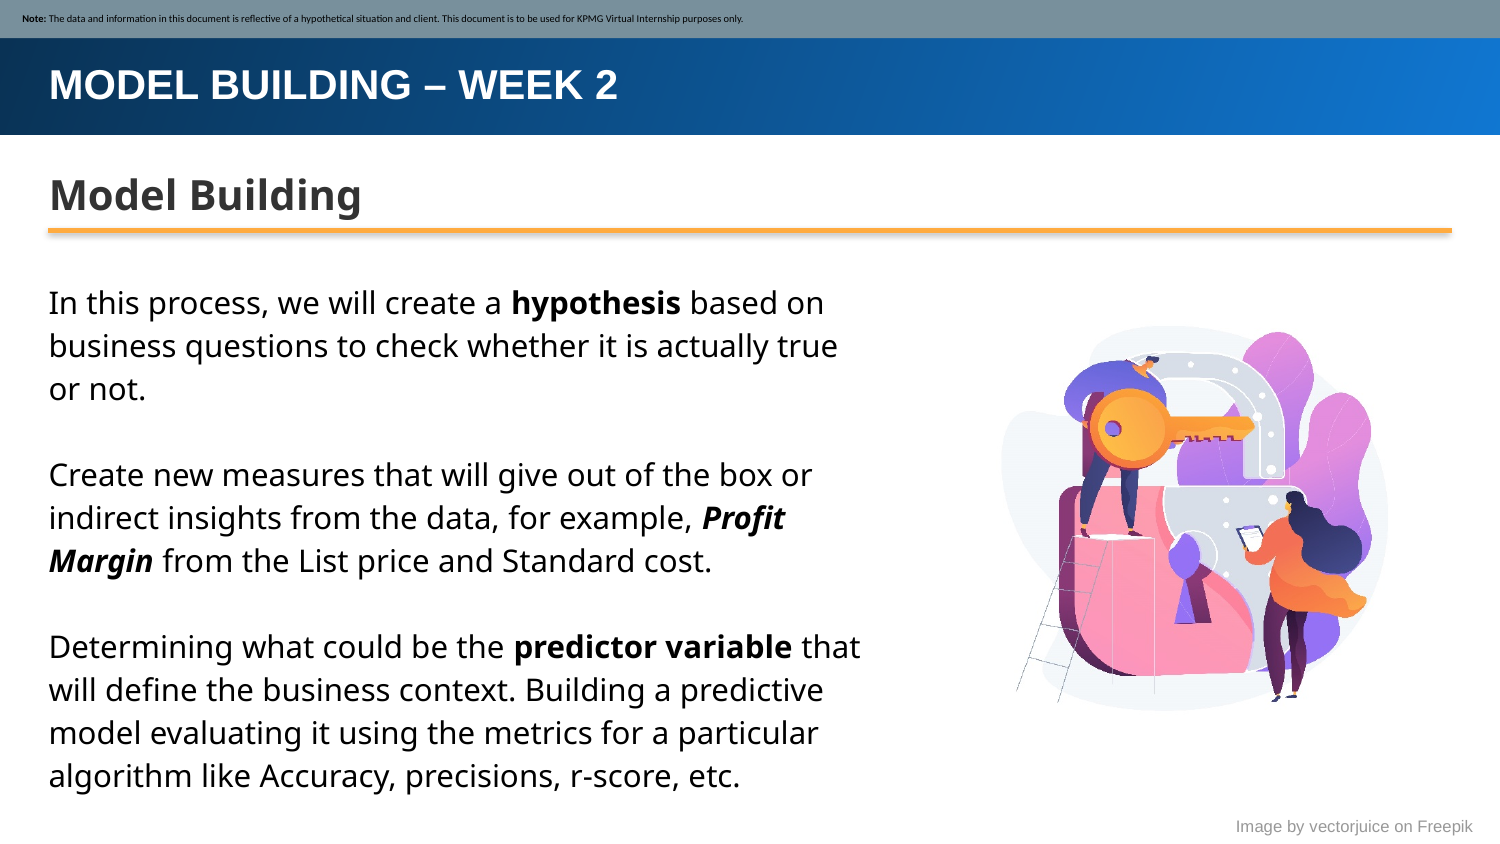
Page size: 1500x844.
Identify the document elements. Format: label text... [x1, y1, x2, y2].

text_box [0, 39, 1500, 135]
text_box Model Building [33, 145, 1439, 234]
text_box In this process, we will create a hypothesis based on business questions to check whether it is actually true or not. Create new measures that will give out of the box or indirect insights from the data, for example, Profit Margin from the List price and Standard cost. Determining what could be the predictor variable that will define the business context. Building a predictive model evaluating it using the metrics for a particular algorithm like Accuracy, precisions, r-score, etc. [33, 262, 891, 809]
text_box Image by vectorjuice on Freepik [1228, 808, 1500, 844]
text_box Note: The data and information in this document is reflective of a hypothetical situation and client. This document is to be used for KPMG Virtual Internship purposes only. [0, 0, 1500, 39]
text_box MODEL BUILDING – WEEK 2 [33, 43, 1439, 124]
picture [936, 262, 1453, 778]
